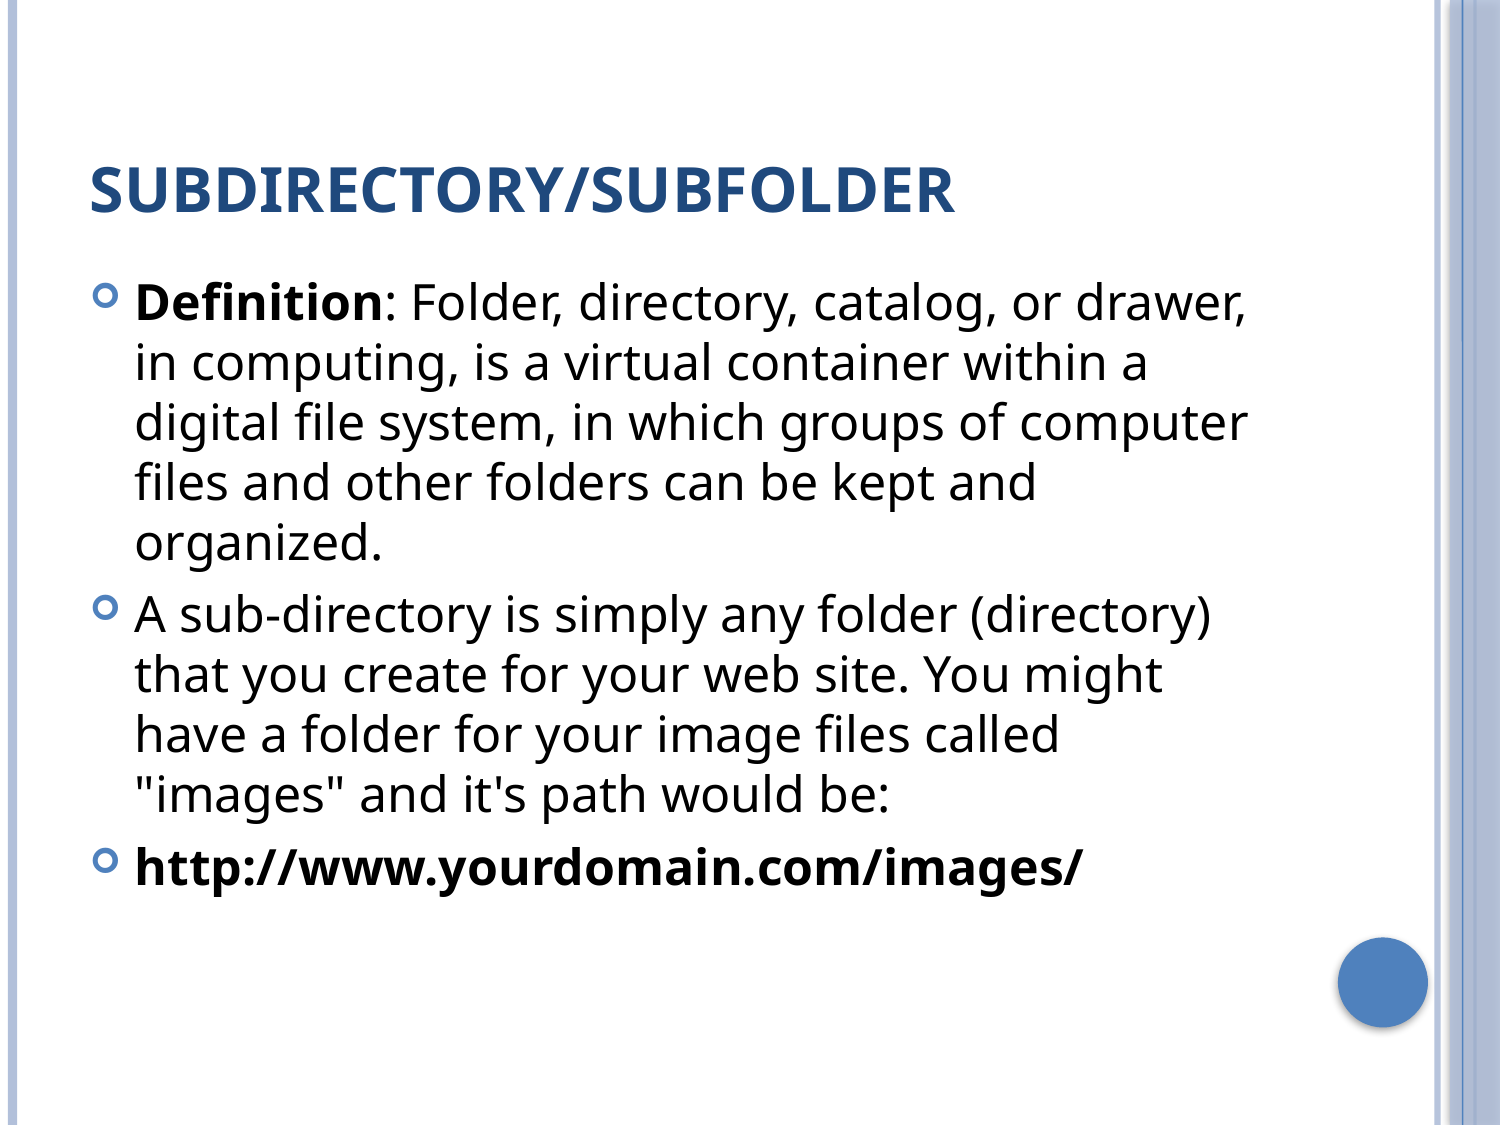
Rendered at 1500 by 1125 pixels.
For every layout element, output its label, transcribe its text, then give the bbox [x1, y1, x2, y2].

list Definition: Folder, directory, catalog, or drawer, in computing, is a virtual container within a digital file system, in which groups of computer files and other folders can be kept and organized. A sub-directory is simply any folder (directory) that you create for your web site. You might have a folder for your image files called "images" and it's path would be: http://www.yourdomain.com/images/ [75, 262, 1300, 1062]
title Subdirectory/Subfolder [75, 45, 1300, 233]
